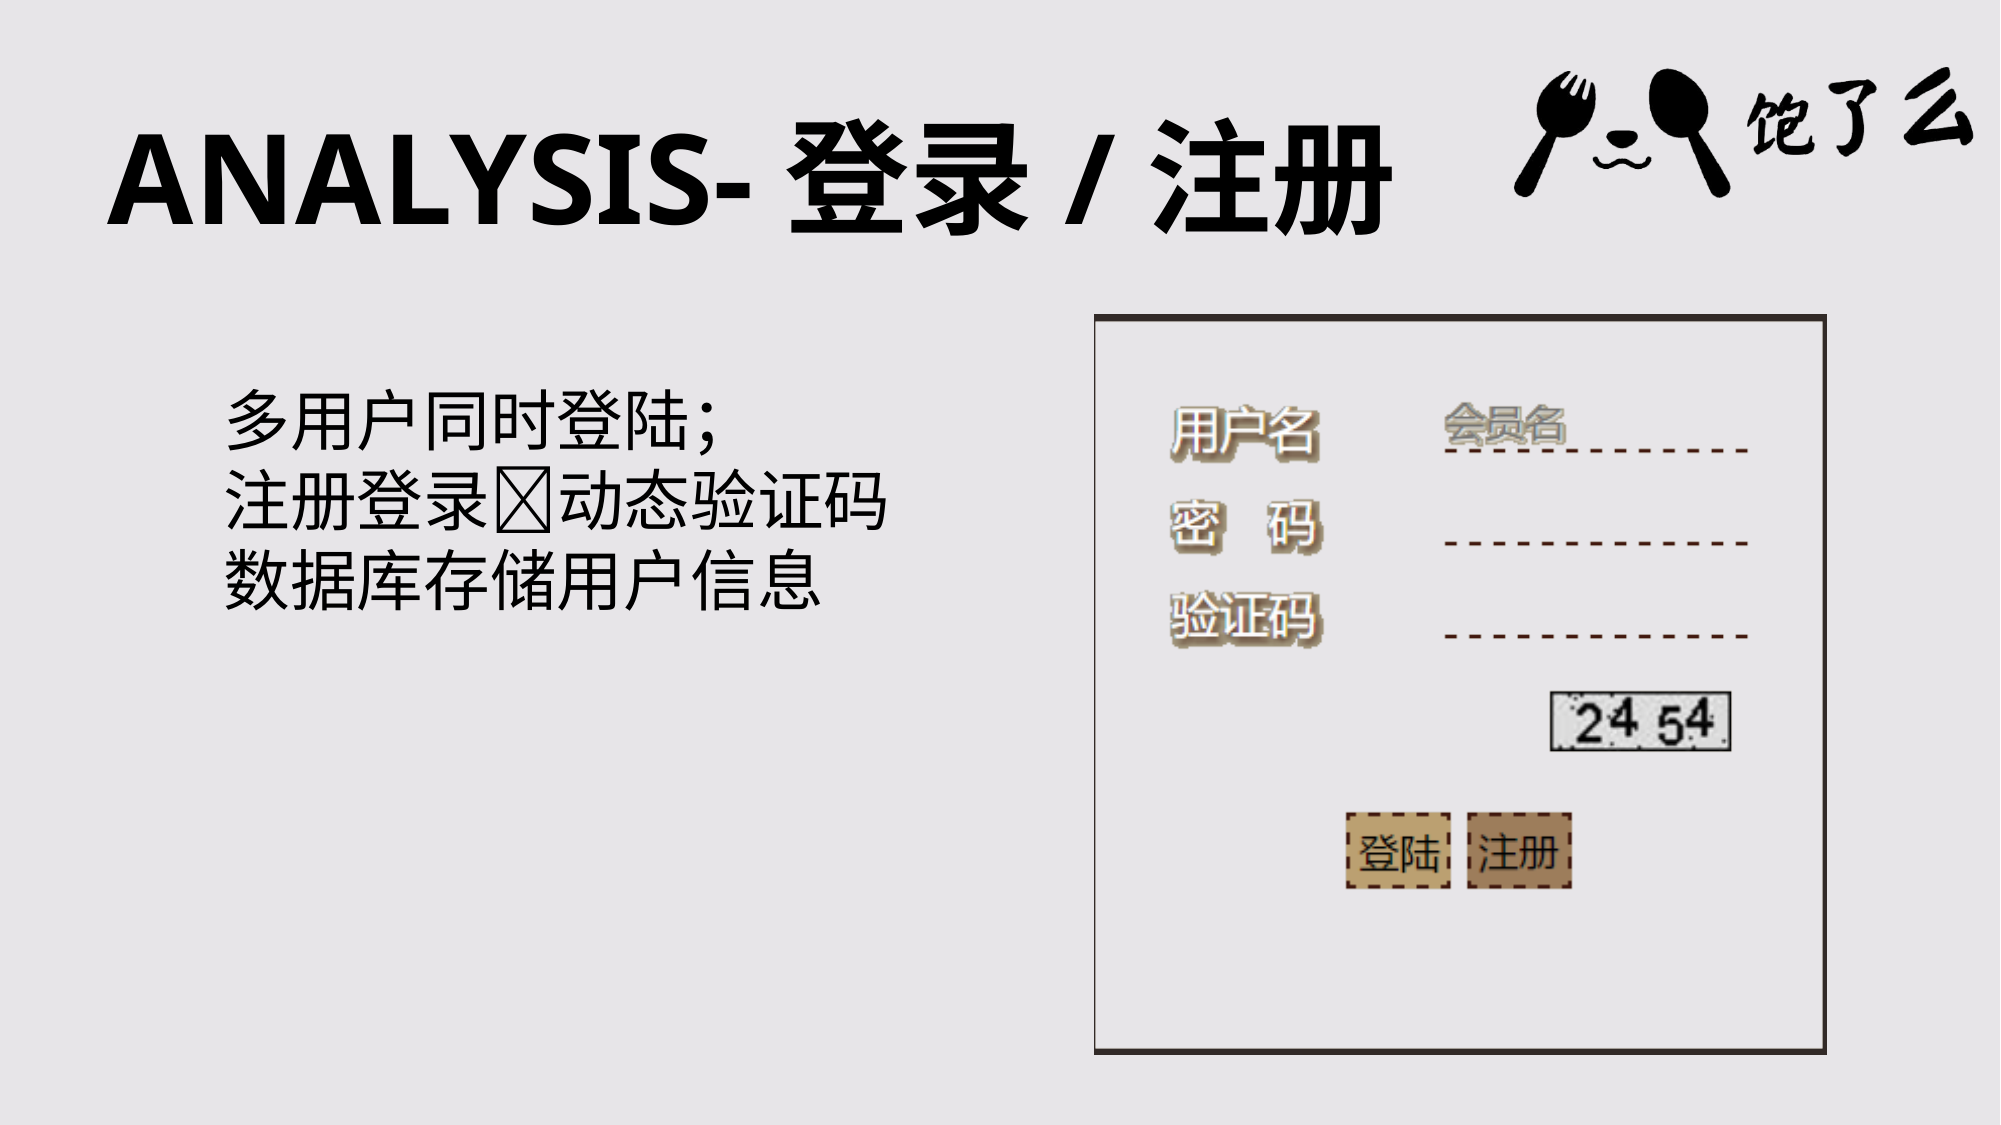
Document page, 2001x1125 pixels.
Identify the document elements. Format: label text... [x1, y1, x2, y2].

text_box 多用户同时登陆； 注册登录动态验证码 数据库存储用户信息 [208, 371, 1048, 627]
picture [1495, 0, 1991, 247]
text_box ANALYSIS-登录/注册 [43, 92, 1461, 258]
picture [1094, 314, 1828, 1056]
